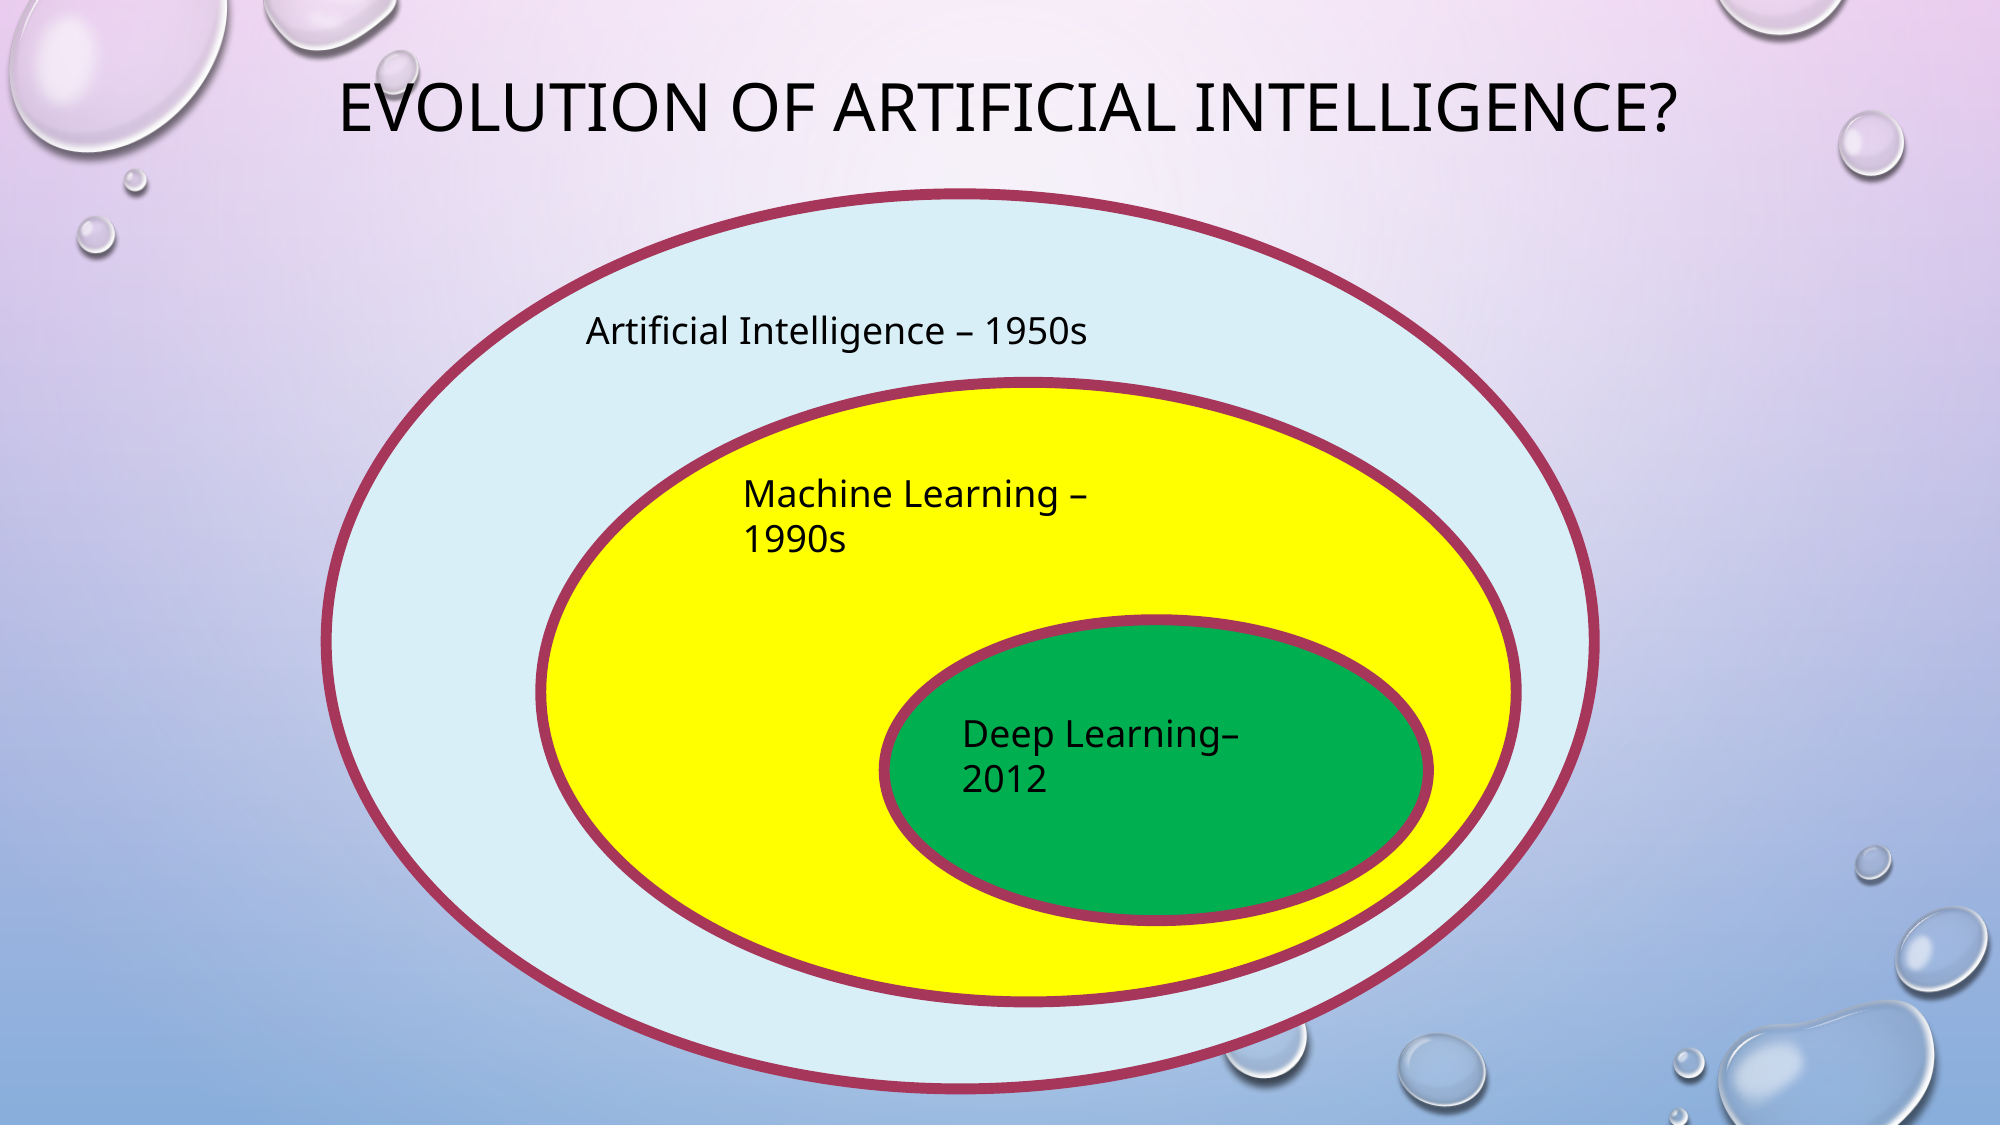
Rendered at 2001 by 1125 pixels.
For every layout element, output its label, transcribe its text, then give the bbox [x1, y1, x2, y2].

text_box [325, 193, 1595, 1090]
picture [0, 0, 2000, 1125]
title Evolution of artificial intelligence? [123, 48, 1895, 154]
